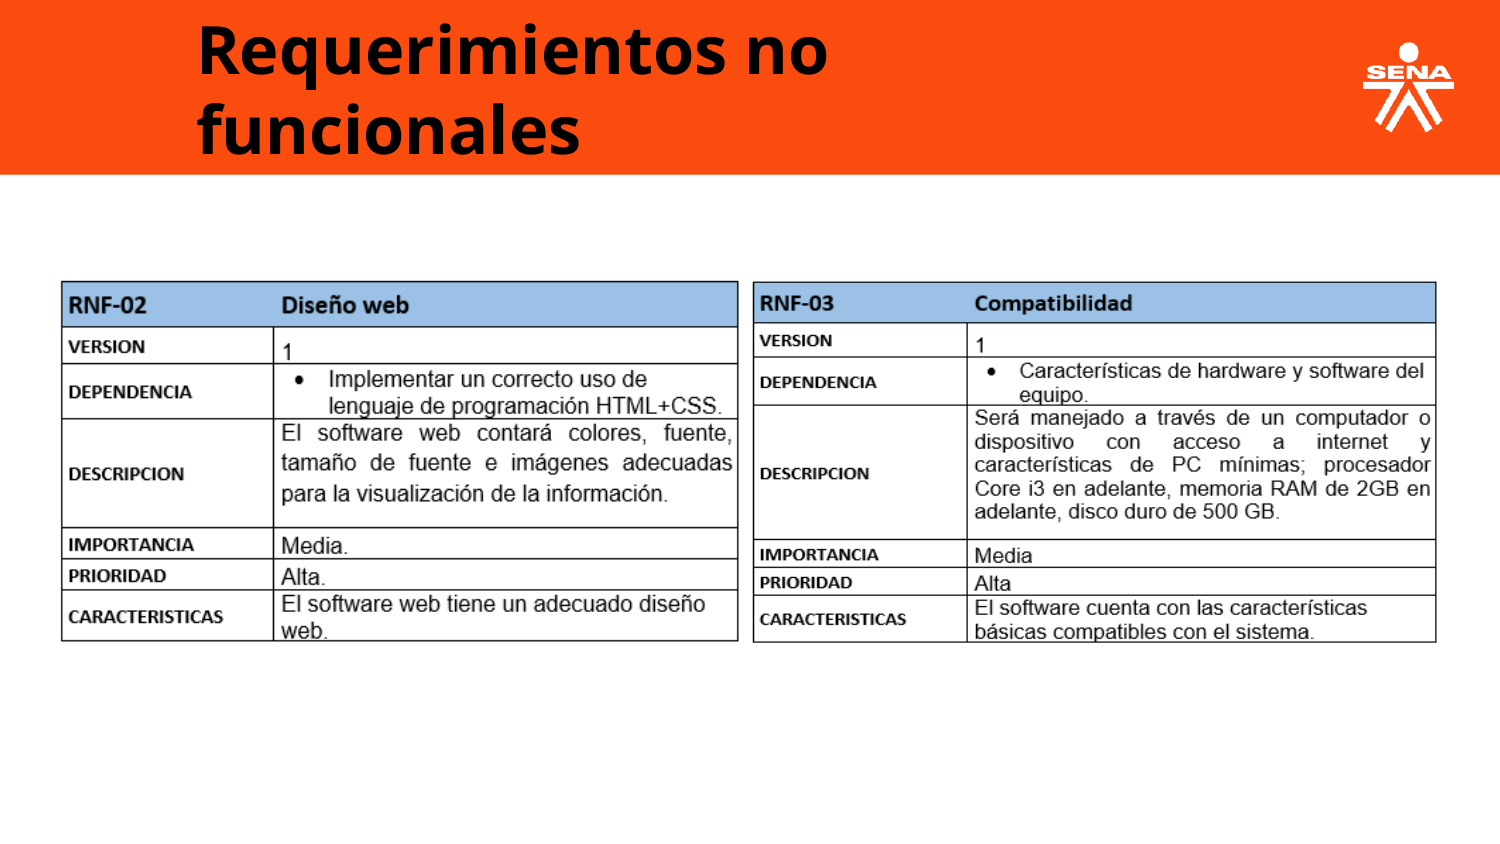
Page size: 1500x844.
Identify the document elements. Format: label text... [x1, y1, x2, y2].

picture [0, 0, 1500, 844]
text_box Requerimientos no funcionales [181, 0, 857, 176]
